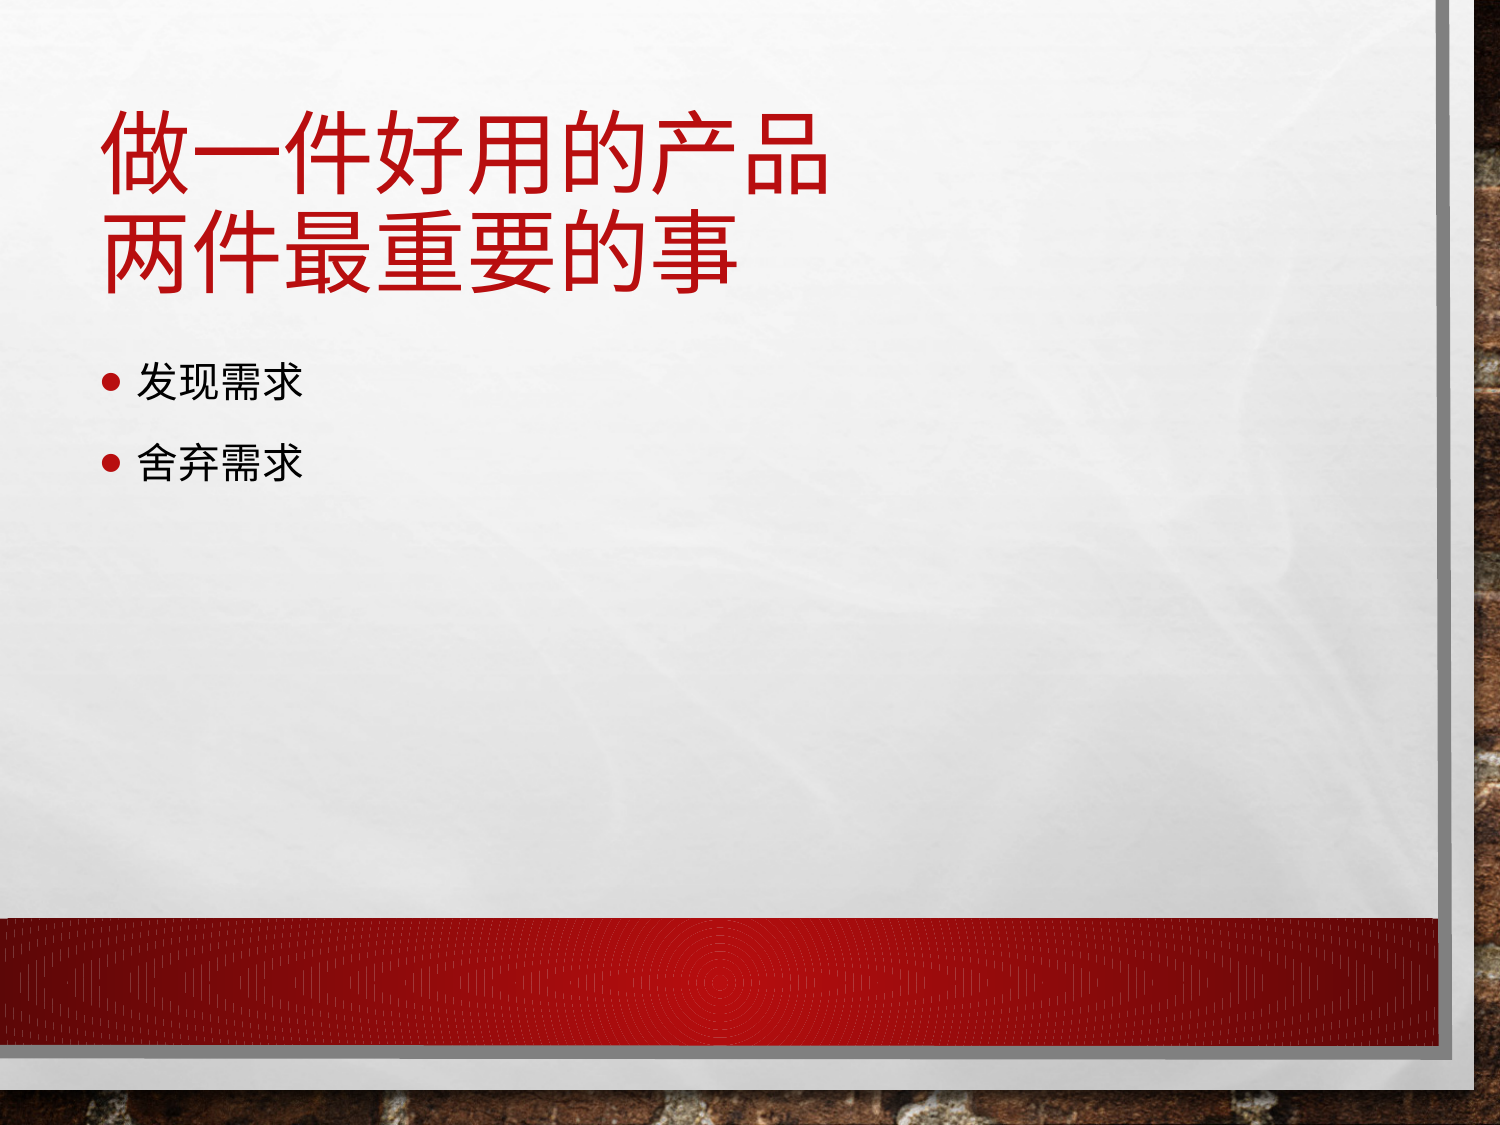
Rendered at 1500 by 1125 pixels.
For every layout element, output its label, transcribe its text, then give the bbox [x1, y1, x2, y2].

title 做一件好用的产品 两件最重要的事 [84, 112, 1364, 303]
list 发现需求 舍弃需求 [84, 338, 711, 882]
picture [0, 0, 1500, 1125]
